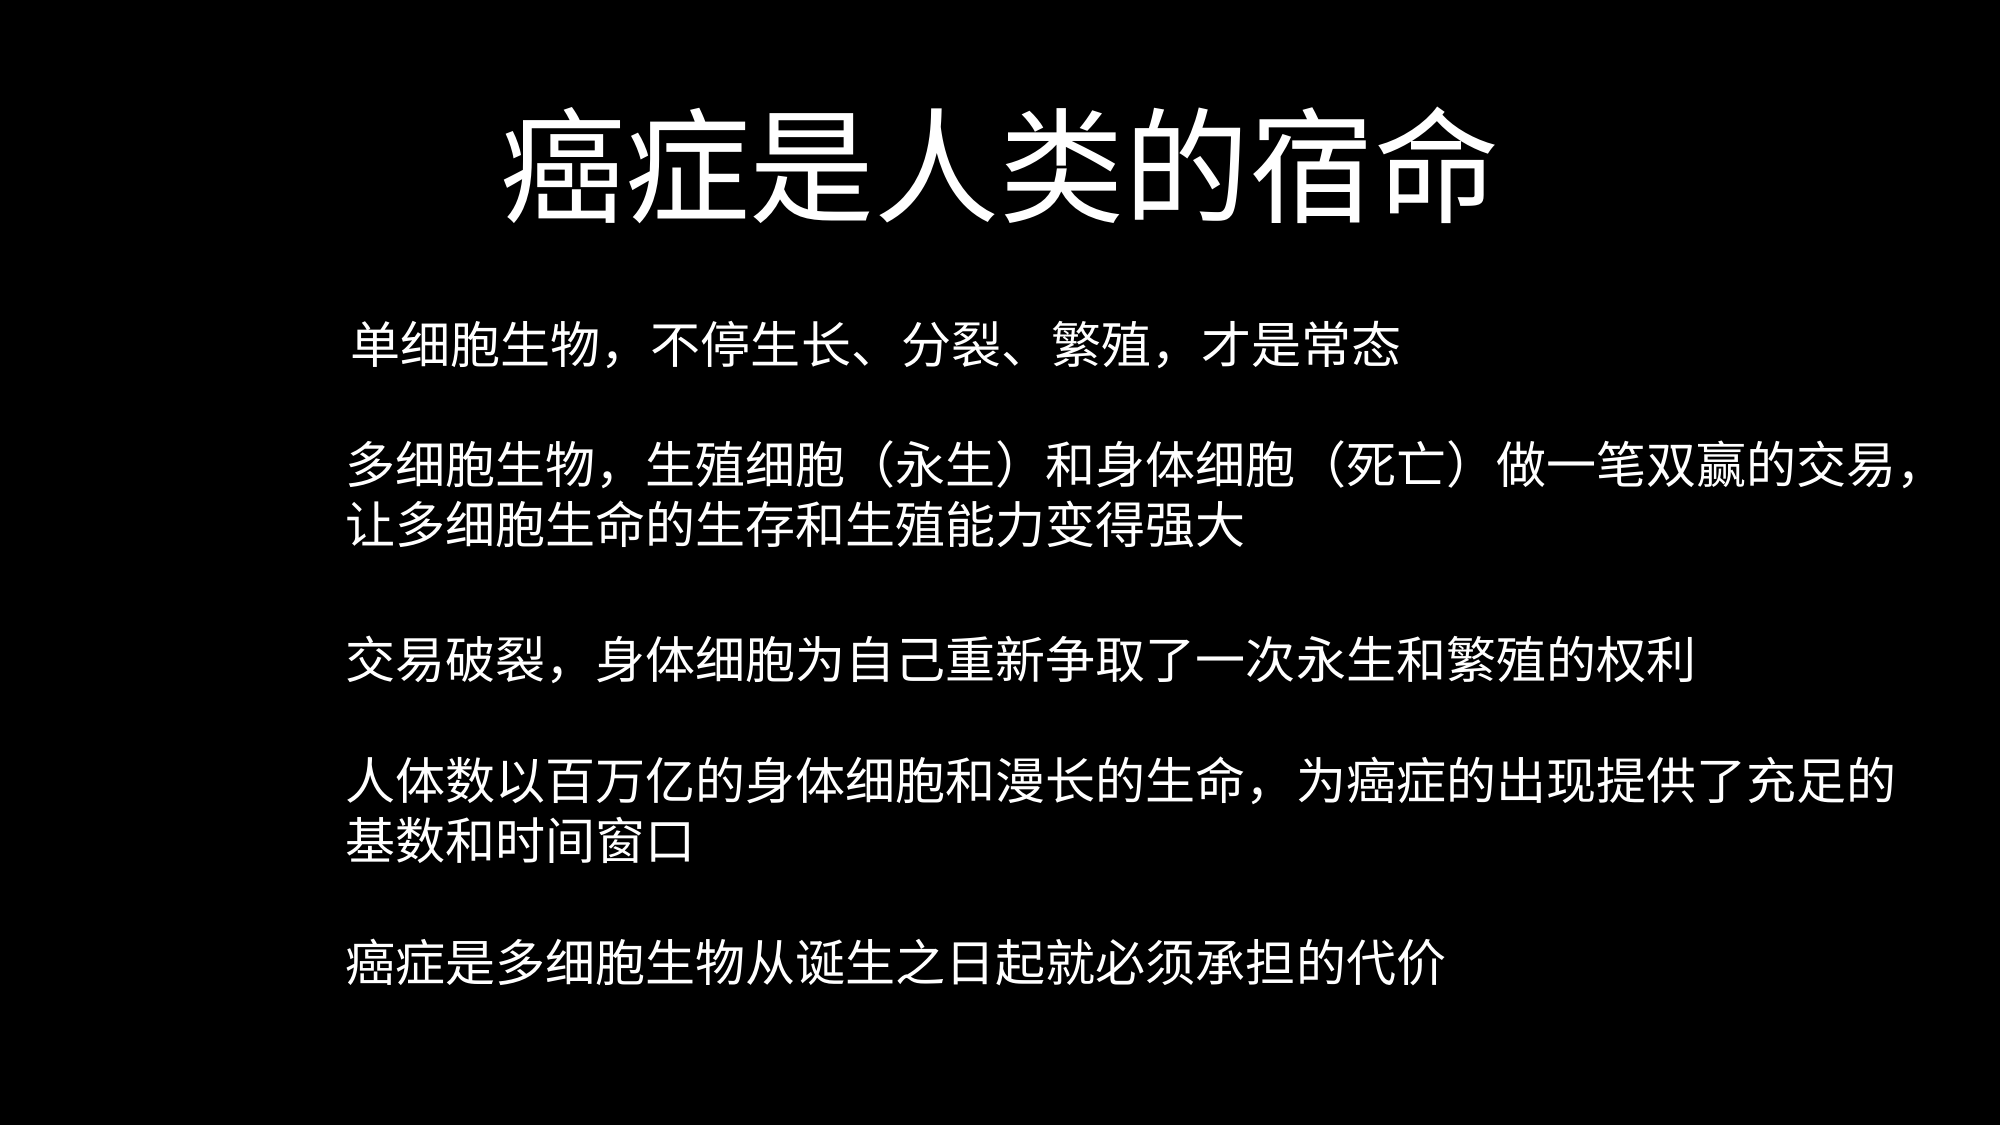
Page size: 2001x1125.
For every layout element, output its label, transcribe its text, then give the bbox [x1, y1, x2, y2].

text_box 多细胞生物，生殖细胞（永生）和身体细胞（死亡）做一笔双赢的交易，让多细胞生命的生存和生殖能力变得强大 [330, 426, 1930, 561]
text_box 交易破裂，身体细胞为自己重新争取了一次永生和繁殖的权利 [330, 620, 1930, 696]
text_box 单细胞生物，不停生长、分裂、繁殖，才是常态 [336, 306, 1416, 381]
title 癌症是人类的宿命 [249, 66, 1750, 248]
text_box 癌症是多细胞生物从诞生之日起就必须承担的代价 [330, 923, 1930, 999]
text_box 人体数以百万亿的身体细胞和漫长的生命，为癌症的出现提供了充足的基数和时间窗口 [330, 742, 1930, 877]
